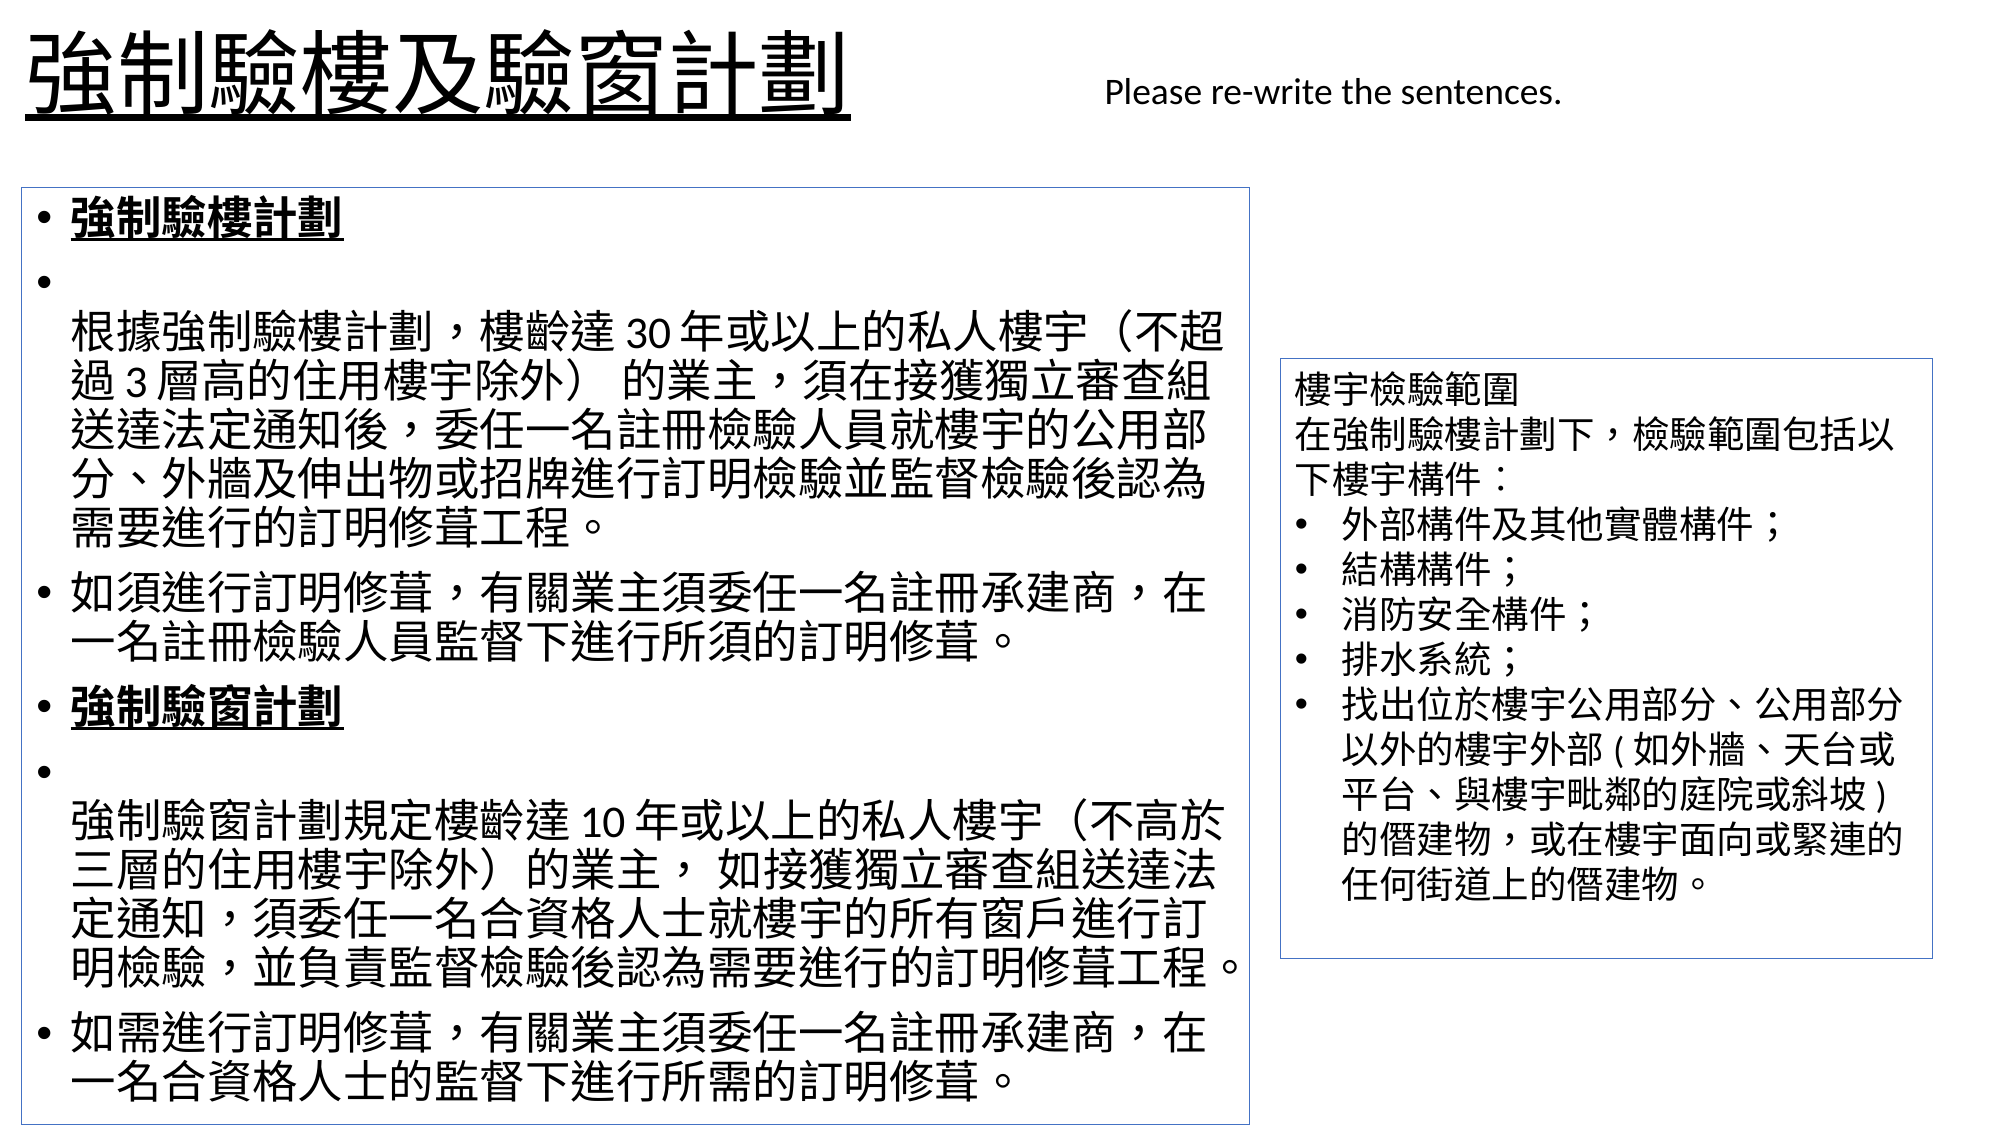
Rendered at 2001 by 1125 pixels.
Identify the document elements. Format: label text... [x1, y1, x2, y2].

list 強制驗樓計劃 根據強制驗樓計劃，樓齡達30年或以上的私人樓宇（不超過3層高的住用樓宇除外） 的業主，須在接獲獨立審查組送達法定通知後，委任一名註冊檢驗人員就樓宇的公用部分、外牆及伸出物或招牌進行訂明檢驗並監督檢驗後認為需要進行的訂明修葺工程。 如須進行訂明修葺，有關業主須委任一名註冊承建商，在一名註冊檢驗人員監督下進行所須的訂明修葺。 強制驗窗計劃 強制驗窗計劃規定樓齡達10年或以上的私人樓宇（不高於三層的住用樓宇除外）的業主， 如接獲獨立審查組送達法定通知，須委任一名合資格人士就樓宇的所有窗戶進行訂明檢驗，並負責監督檢驗後認為需要進行的訂明修葺工程。 如需進行訂明修葺，有關業主須委任一名註冊承建商，在一名合資格人士的監督下進行所需的訂明修葺。 [21, 187, 1250, 1125]
title 強制驗樓及驗窗計劃 [10, 22, 1736, 240]
text_box 樓宇檢驗範圍 在強制驗樓計劃下，檢驗範圍包括以下樓宇構件︰ 外部構件及其他實體構件； 結構構件； 消防安全構件； 排水系統； 找出位於樓宇公用部分、公用部分以外的樓宇外部(如外牆、天台或平台、與樓宇毗鄰的庭院或斜坡)的僭建物，或在樓宇面向或緊連的任何街道上的僭建物。 [1280, 358, 1933, 959]
text_box Please re-write the sentences. [1089, 59, 1887, 120]
